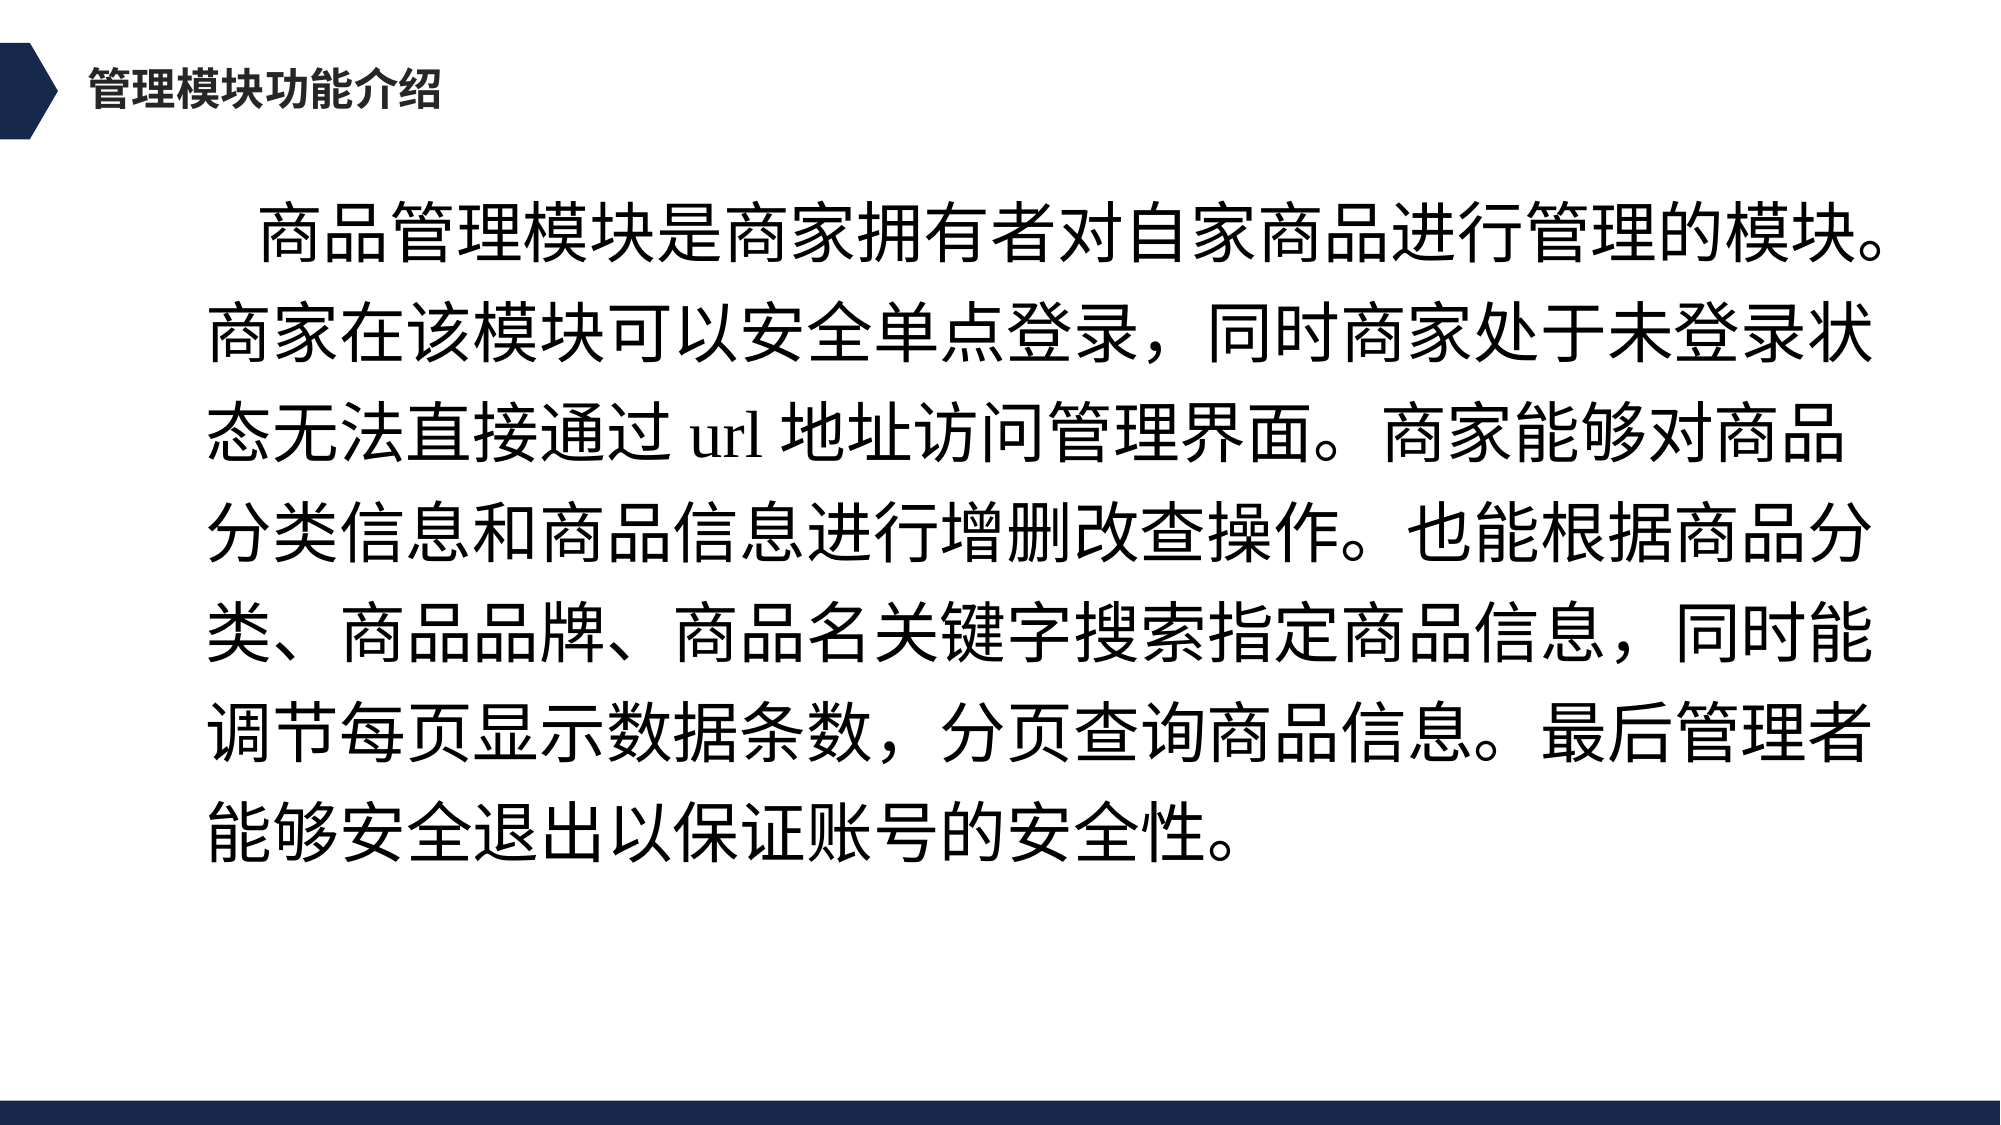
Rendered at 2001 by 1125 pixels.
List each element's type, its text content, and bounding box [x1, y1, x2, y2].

text_box 商品管理模块是商家拥有者对自家商品进行管理的模块。商家在该模块可以安全单点登录，同时商家处于未登录状态无法直接通过url地址访问管理界面。商家能够对商品分类信息和商品信息进行增删改查操作。也能根据商品分类、商品品牌、商品名关键字搜索指定商品信息，同时能调节每页显示数据条数，分页查询商品信息。最后管理者能够安全退出以保证账号的安全性。 [191, 163, 1928, 878]
text_box 管理模块功能介绍 [72, 54, 459, 123]
text_box [0, 1100, 2000, 1125]
text_box [0, 41, 60, 141]
